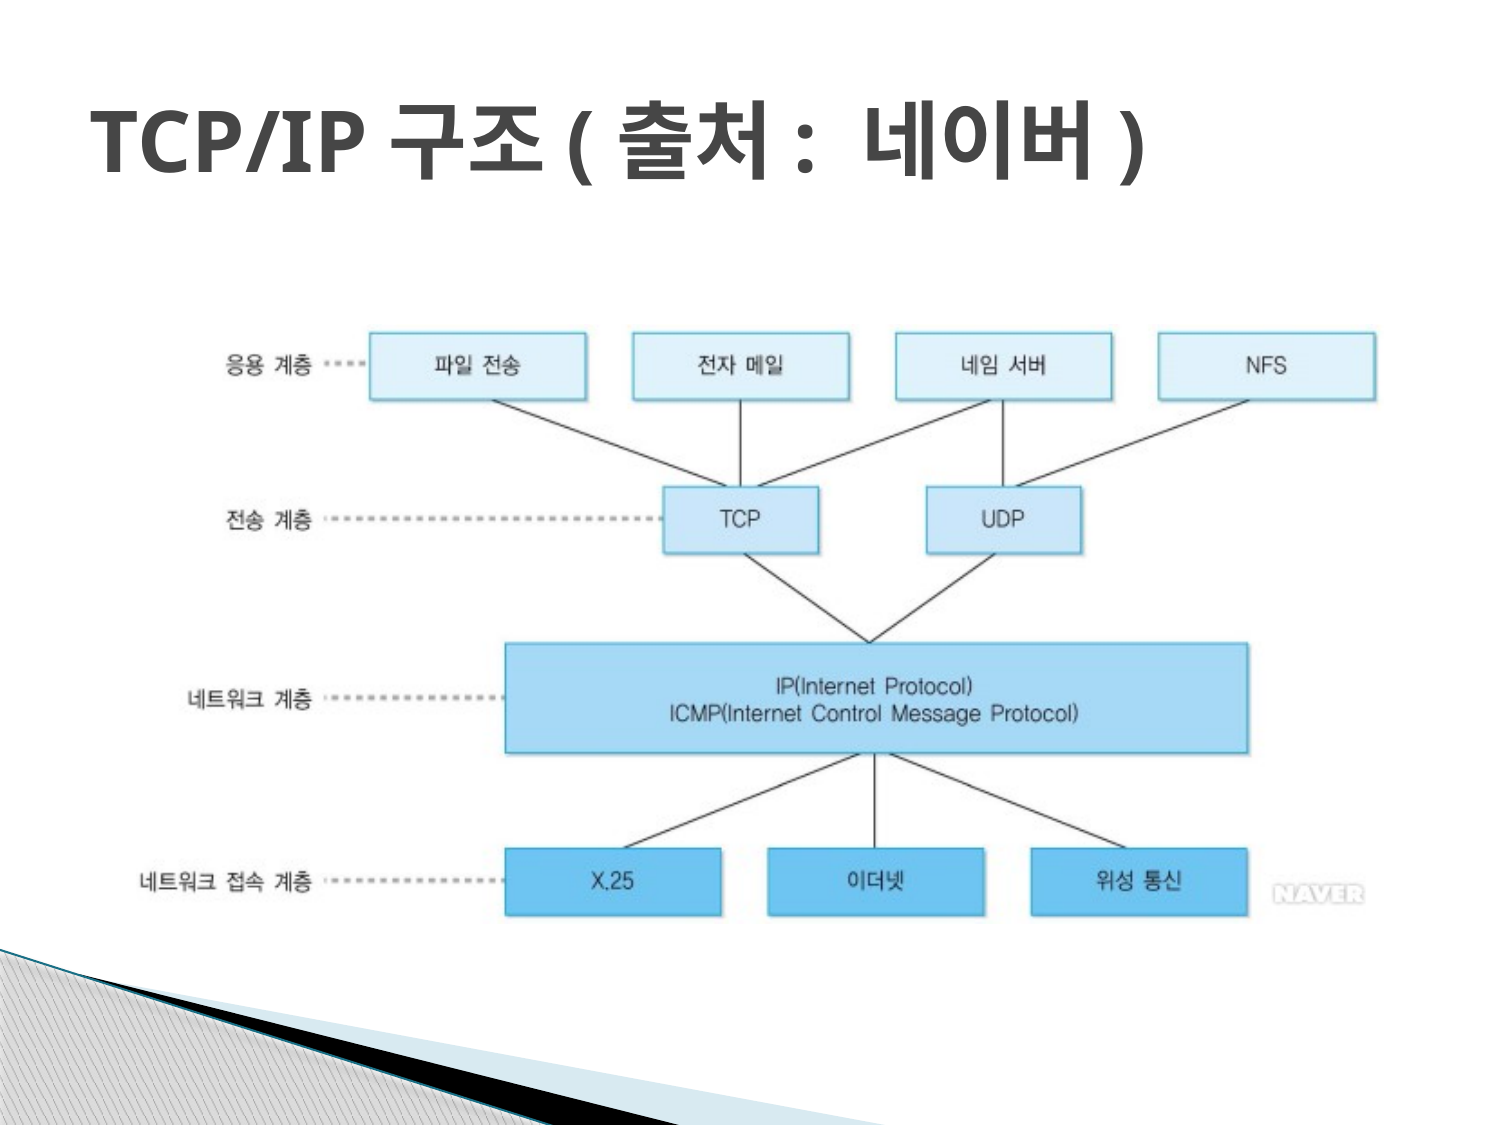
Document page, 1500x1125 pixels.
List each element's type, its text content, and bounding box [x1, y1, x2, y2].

title TCP/IP구조(출처: 네이버) [75, 45, 1425, 233]
picture [136, 324, 1384, 925]
